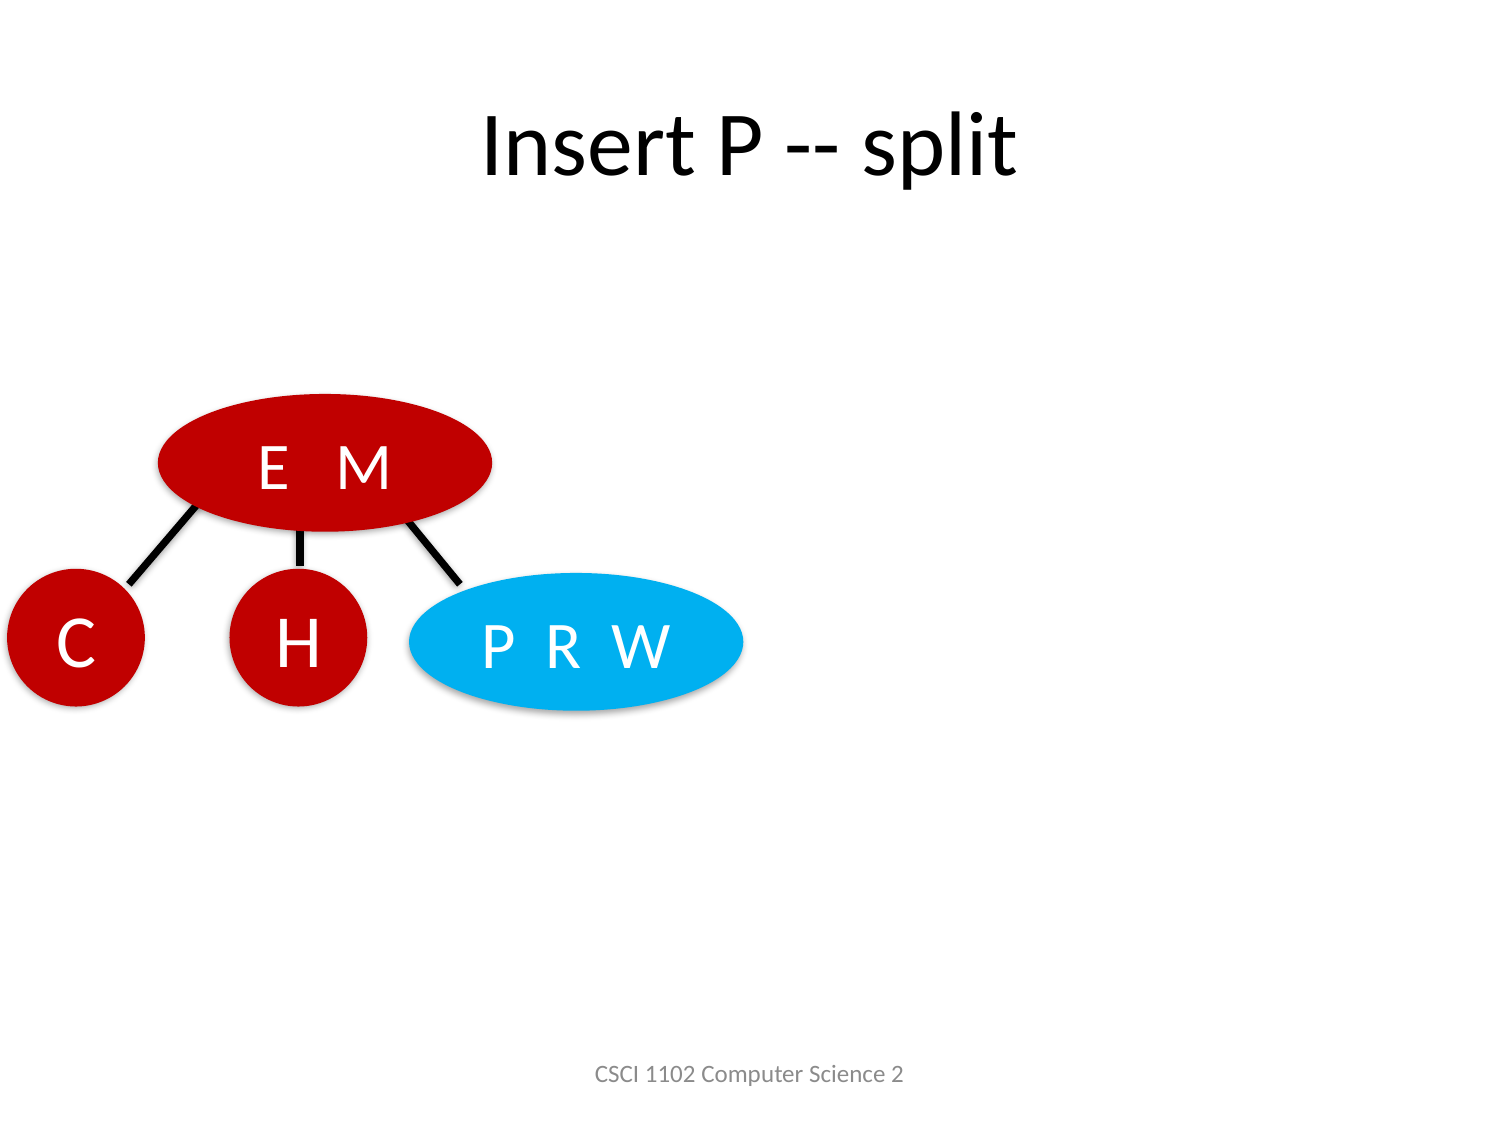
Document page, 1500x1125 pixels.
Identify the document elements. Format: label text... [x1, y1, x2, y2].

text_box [387, 495, 461, 585]
text_box P R W [408, 572, 745, 712]
text_box C [6, 567, 146, 708]
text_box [128, 495, 205, 585]
text_box E M [157, 393, 493, 533]
footer CSCI 1102 Computer Science 2 [512, 1042, 988, 1103]
text_box H [228, 568, 369, 708]
title Insert P -- split [75, 45, 1425, 233]
